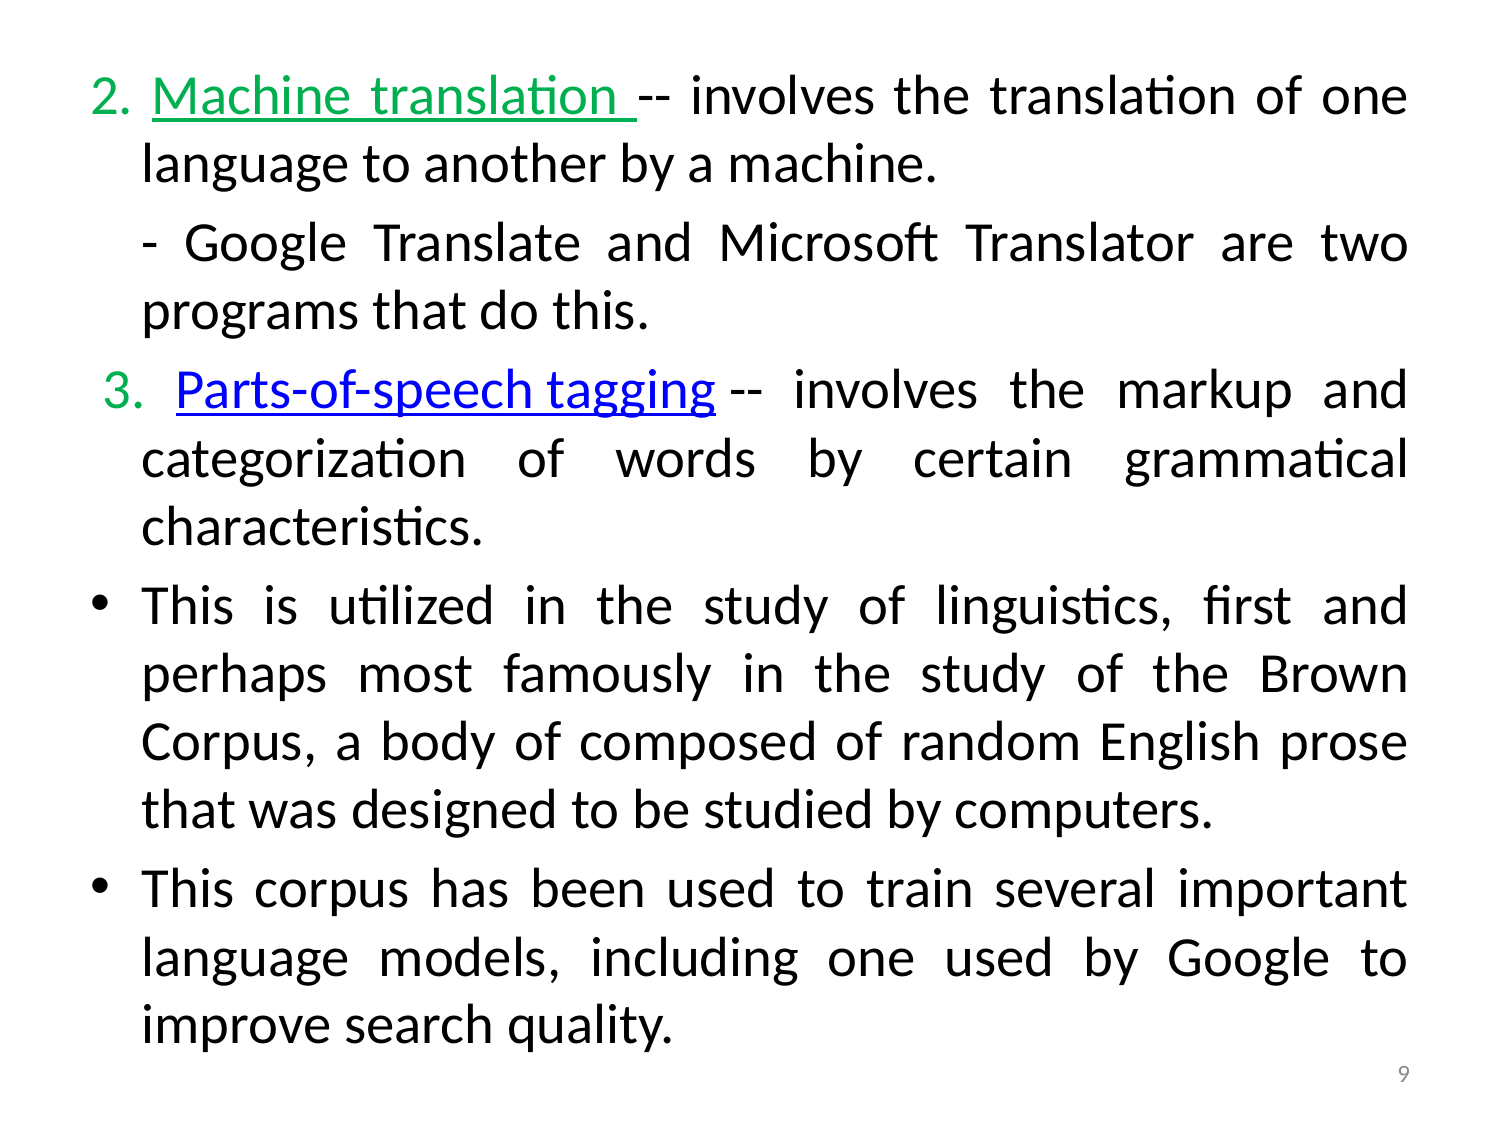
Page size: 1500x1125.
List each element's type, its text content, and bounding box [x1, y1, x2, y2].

list 2. Machine translation -- involves the translation of one language to another by a machine. - Google Translate and Microsoft Translator are two programs that do this. 3. Parts-of-speech tagging -- involves the markup and categorization of words by certain grammatical characteristics. This is utilized in the study of linguistics, first and perhaps most famously in the study of the Brown Corpus, a body of composed of random English prose that was designed to be studied by computers. This corpus has been used to train several important language models, including one used by Google to improve search quality. [75, 50, 1425, 1075]
slide_number 9 [1074, 1042, 1425, 1103]
